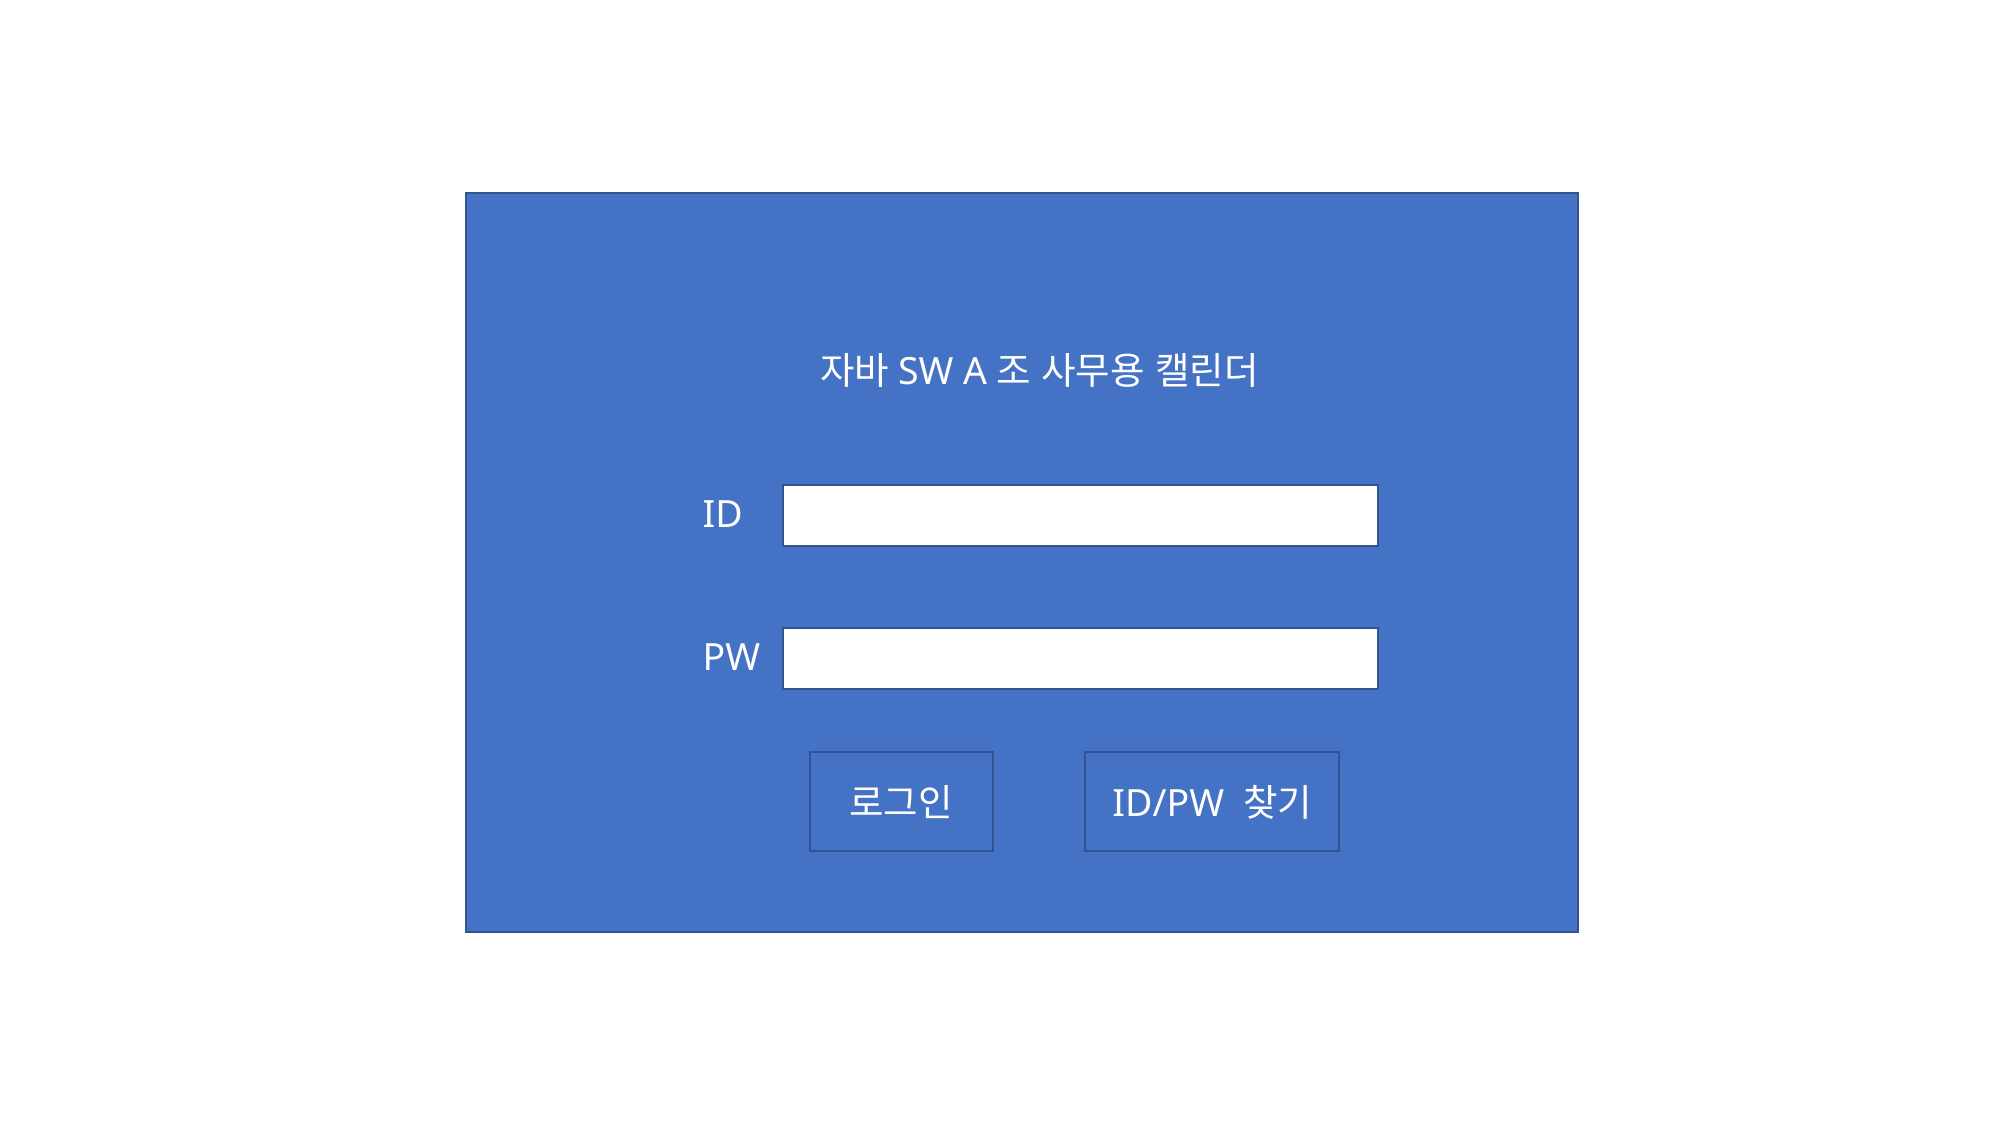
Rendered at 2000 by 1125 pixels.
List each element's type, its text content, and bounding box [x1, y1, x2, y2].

text_box [782, 627, 1378, 689]
text_box PW [687, 625, 802, 686]
text_box 자바SW A조 사무용 캘린더 [530, 339, 1530, 401]
text_box 로그인 [810, 752, 993, 851]
text_box ID/PW 찾기 [1085, 752, 1340, 851]
text_box [466, 192, 1579, 932]
text_box [782, 485, 1378, 546]
text_box ID [687, 482, 802, 542]
